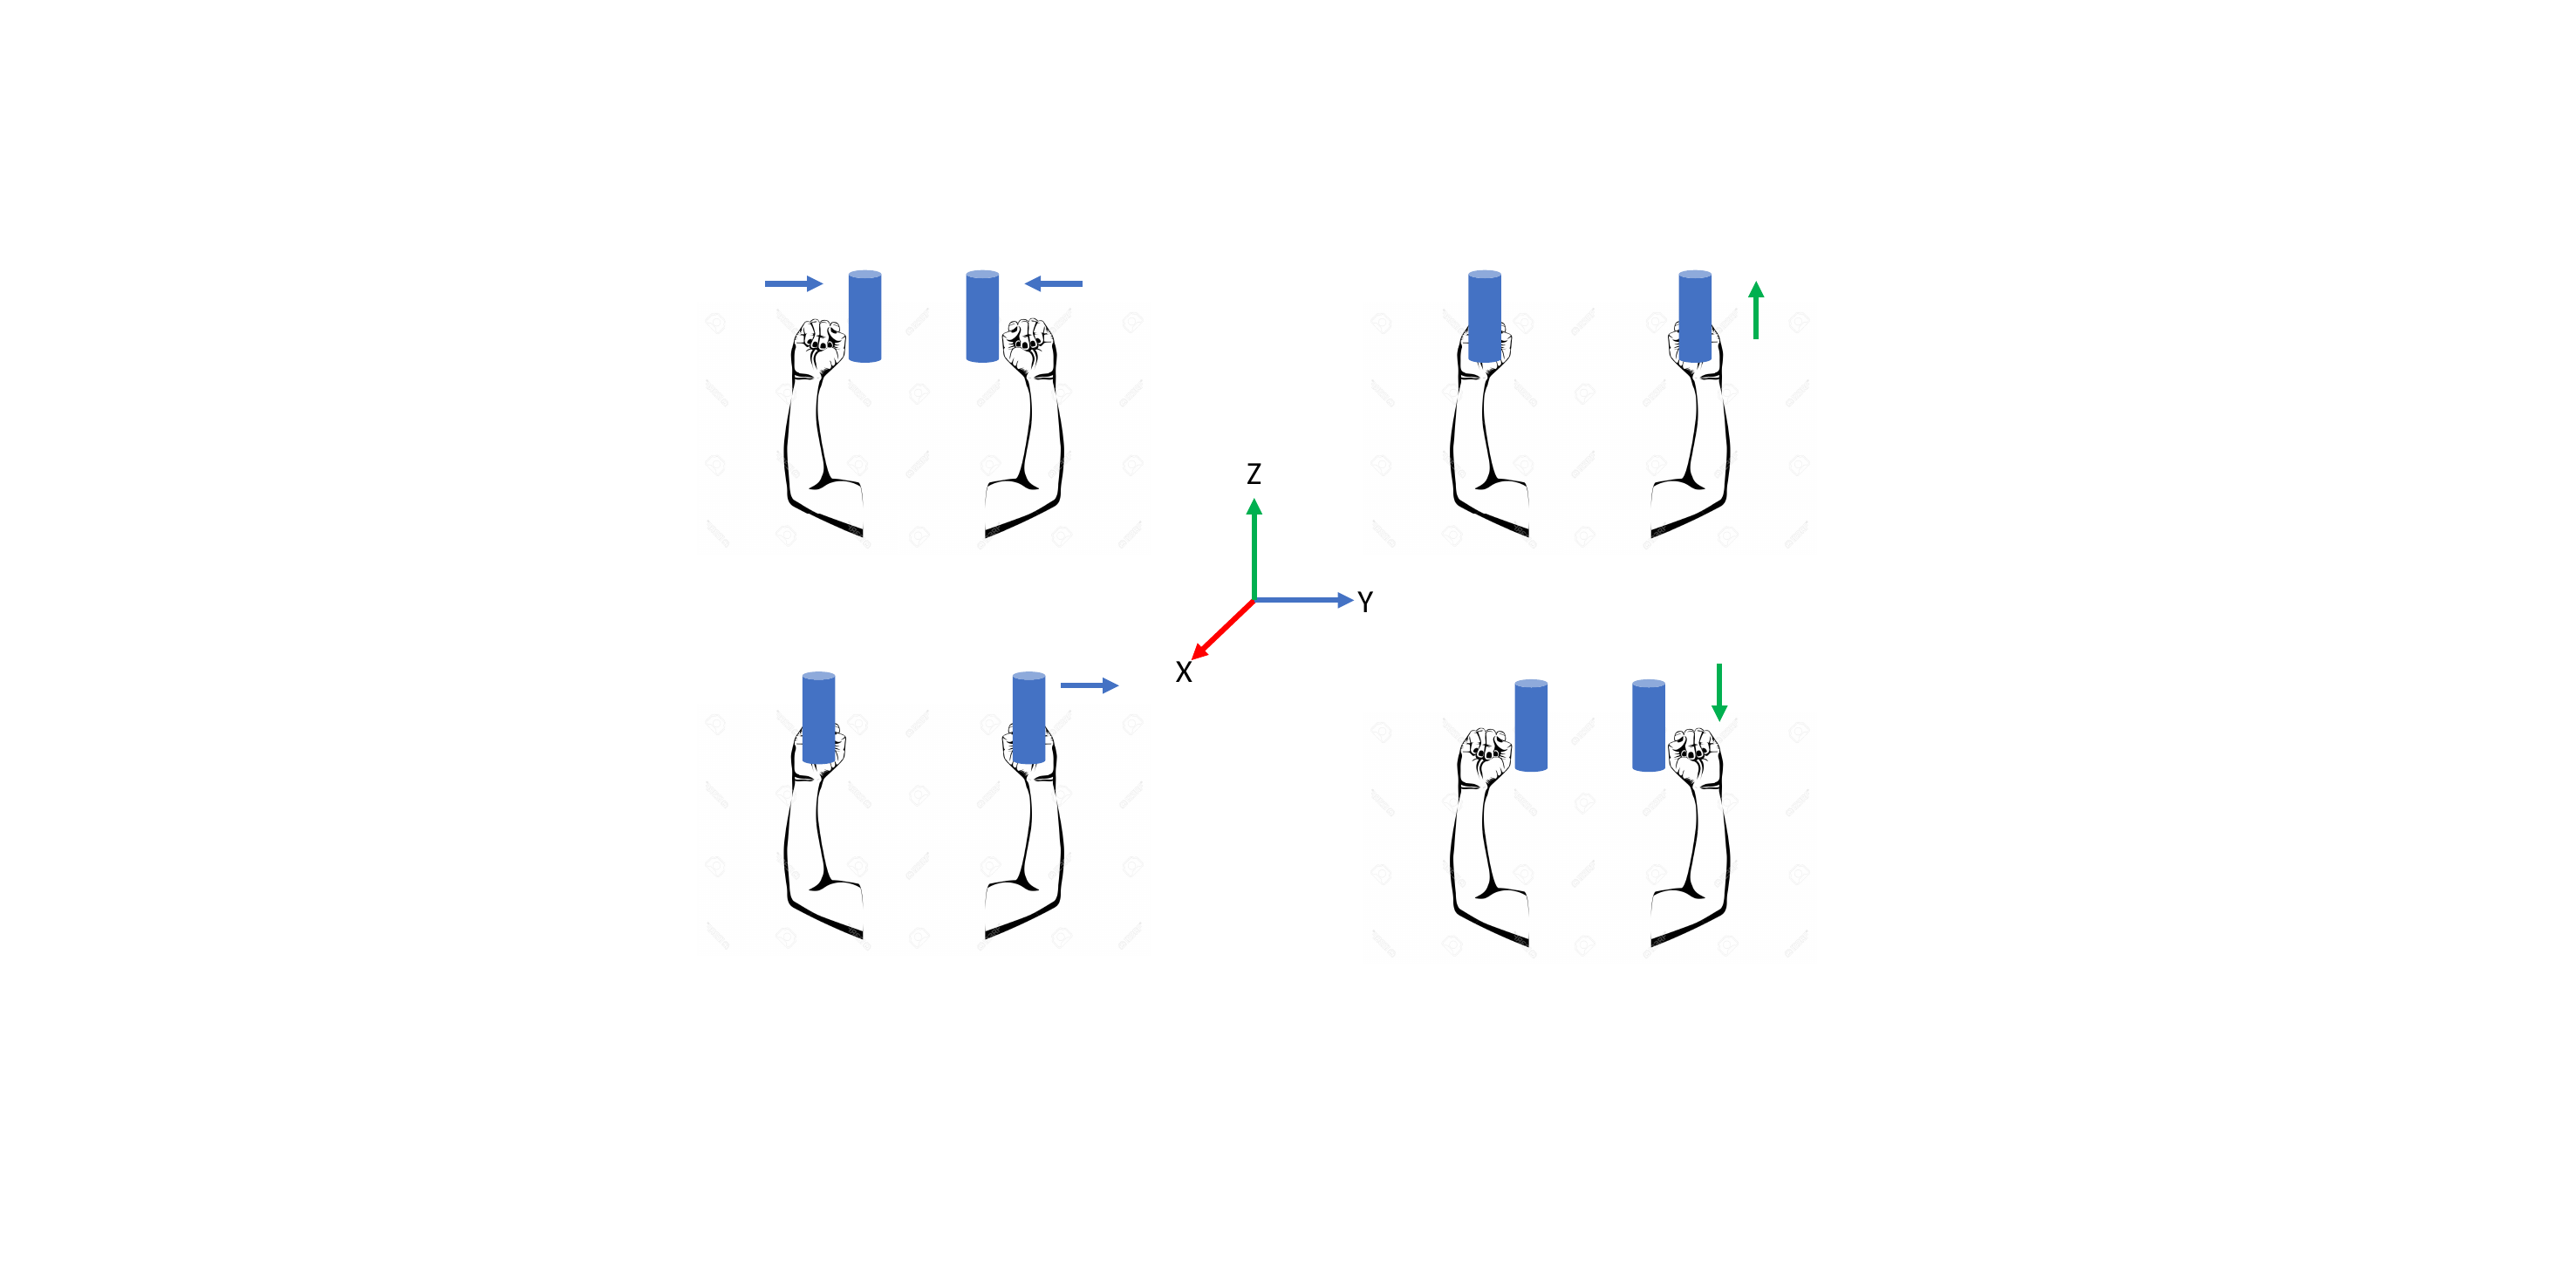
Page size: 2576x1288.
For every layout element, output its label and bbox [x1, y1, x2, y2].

text_box [697, 269, 1817, 964]
